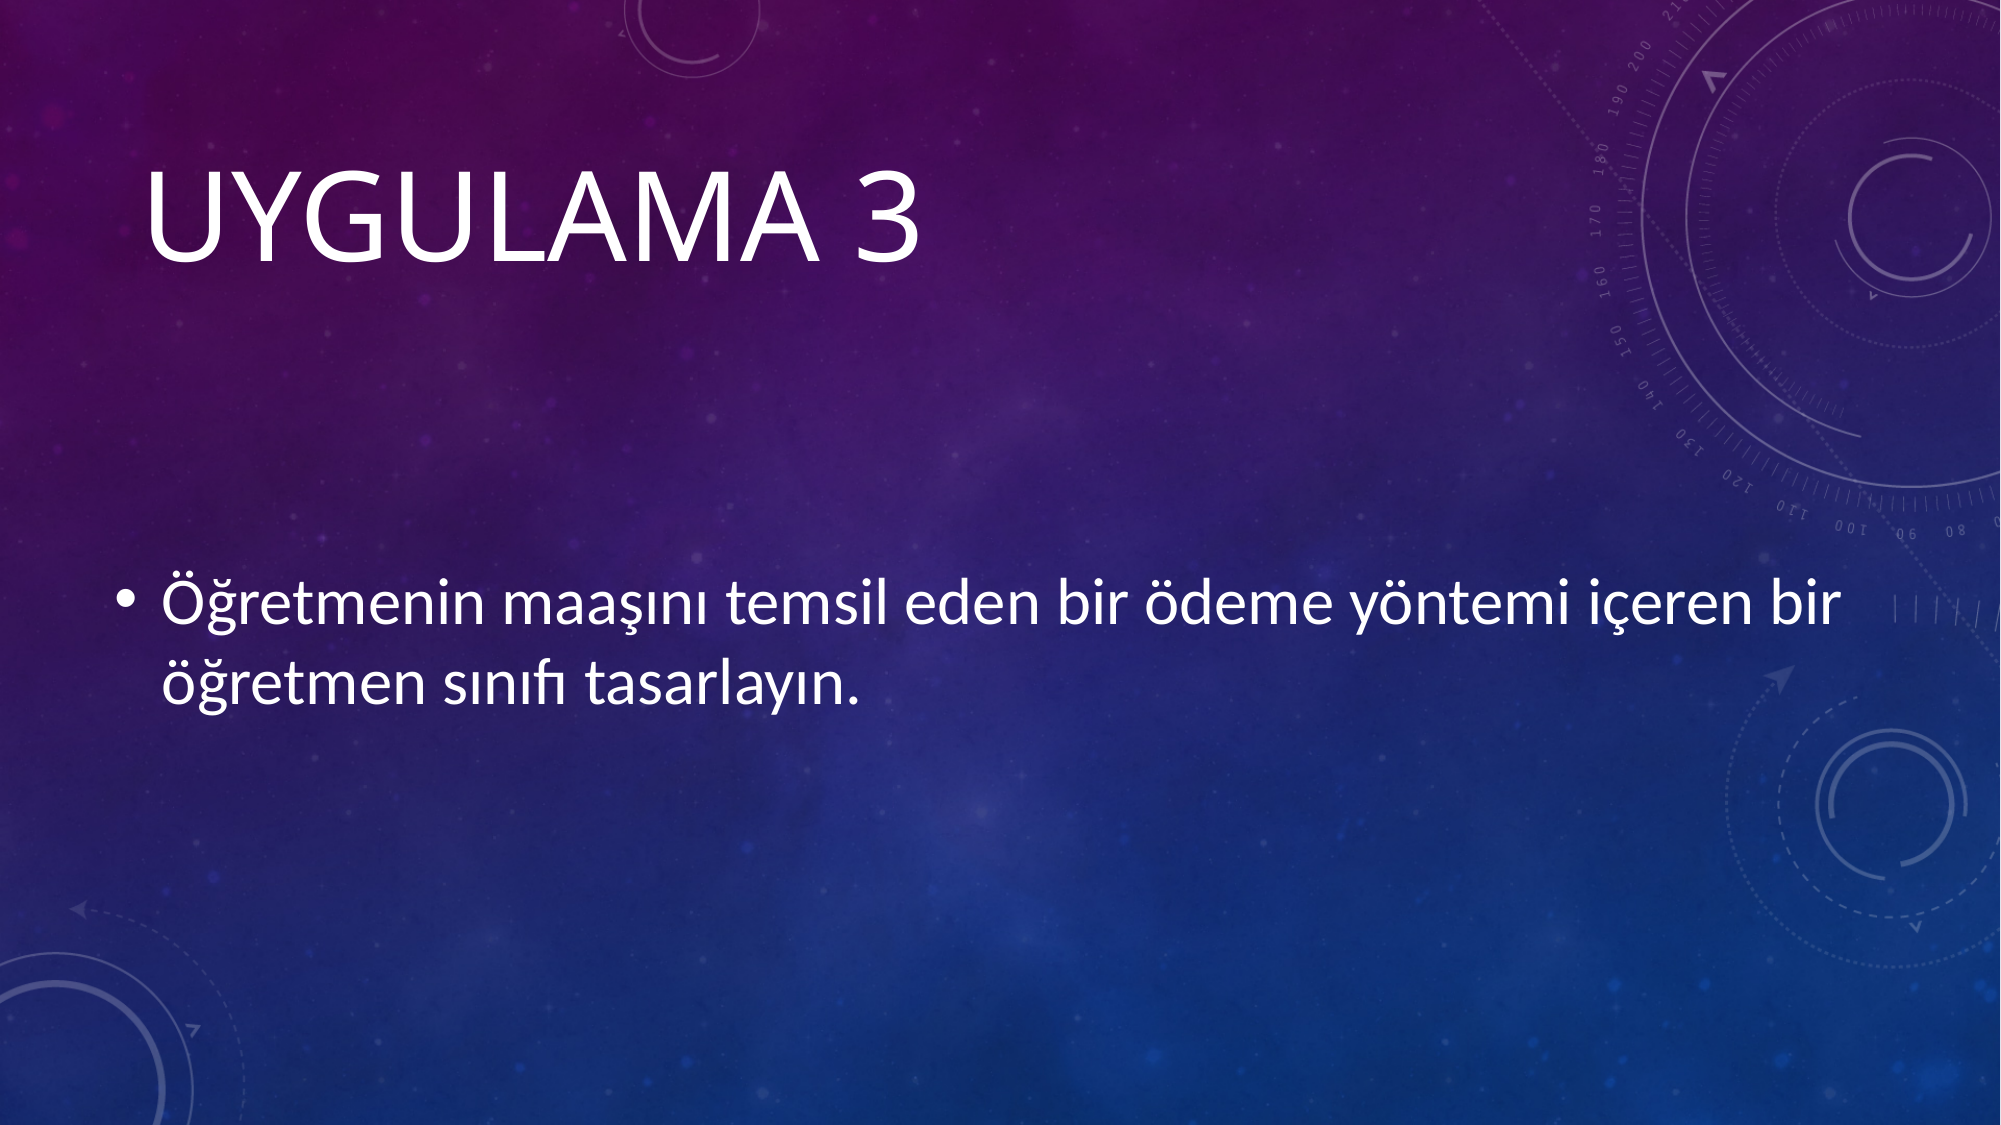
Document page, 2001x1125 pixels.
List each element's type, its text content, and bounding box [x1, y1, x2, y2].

list Öğretmenin maaşını temsil eden bir ödeme yöntemi içeren bir öğretmen sınıfı tasarlayın. [99, 299, 1888, 975]
title UYGULAMA 3 [125, 112, 1787, 299]
picture [0, 0, 2001, 1125]
